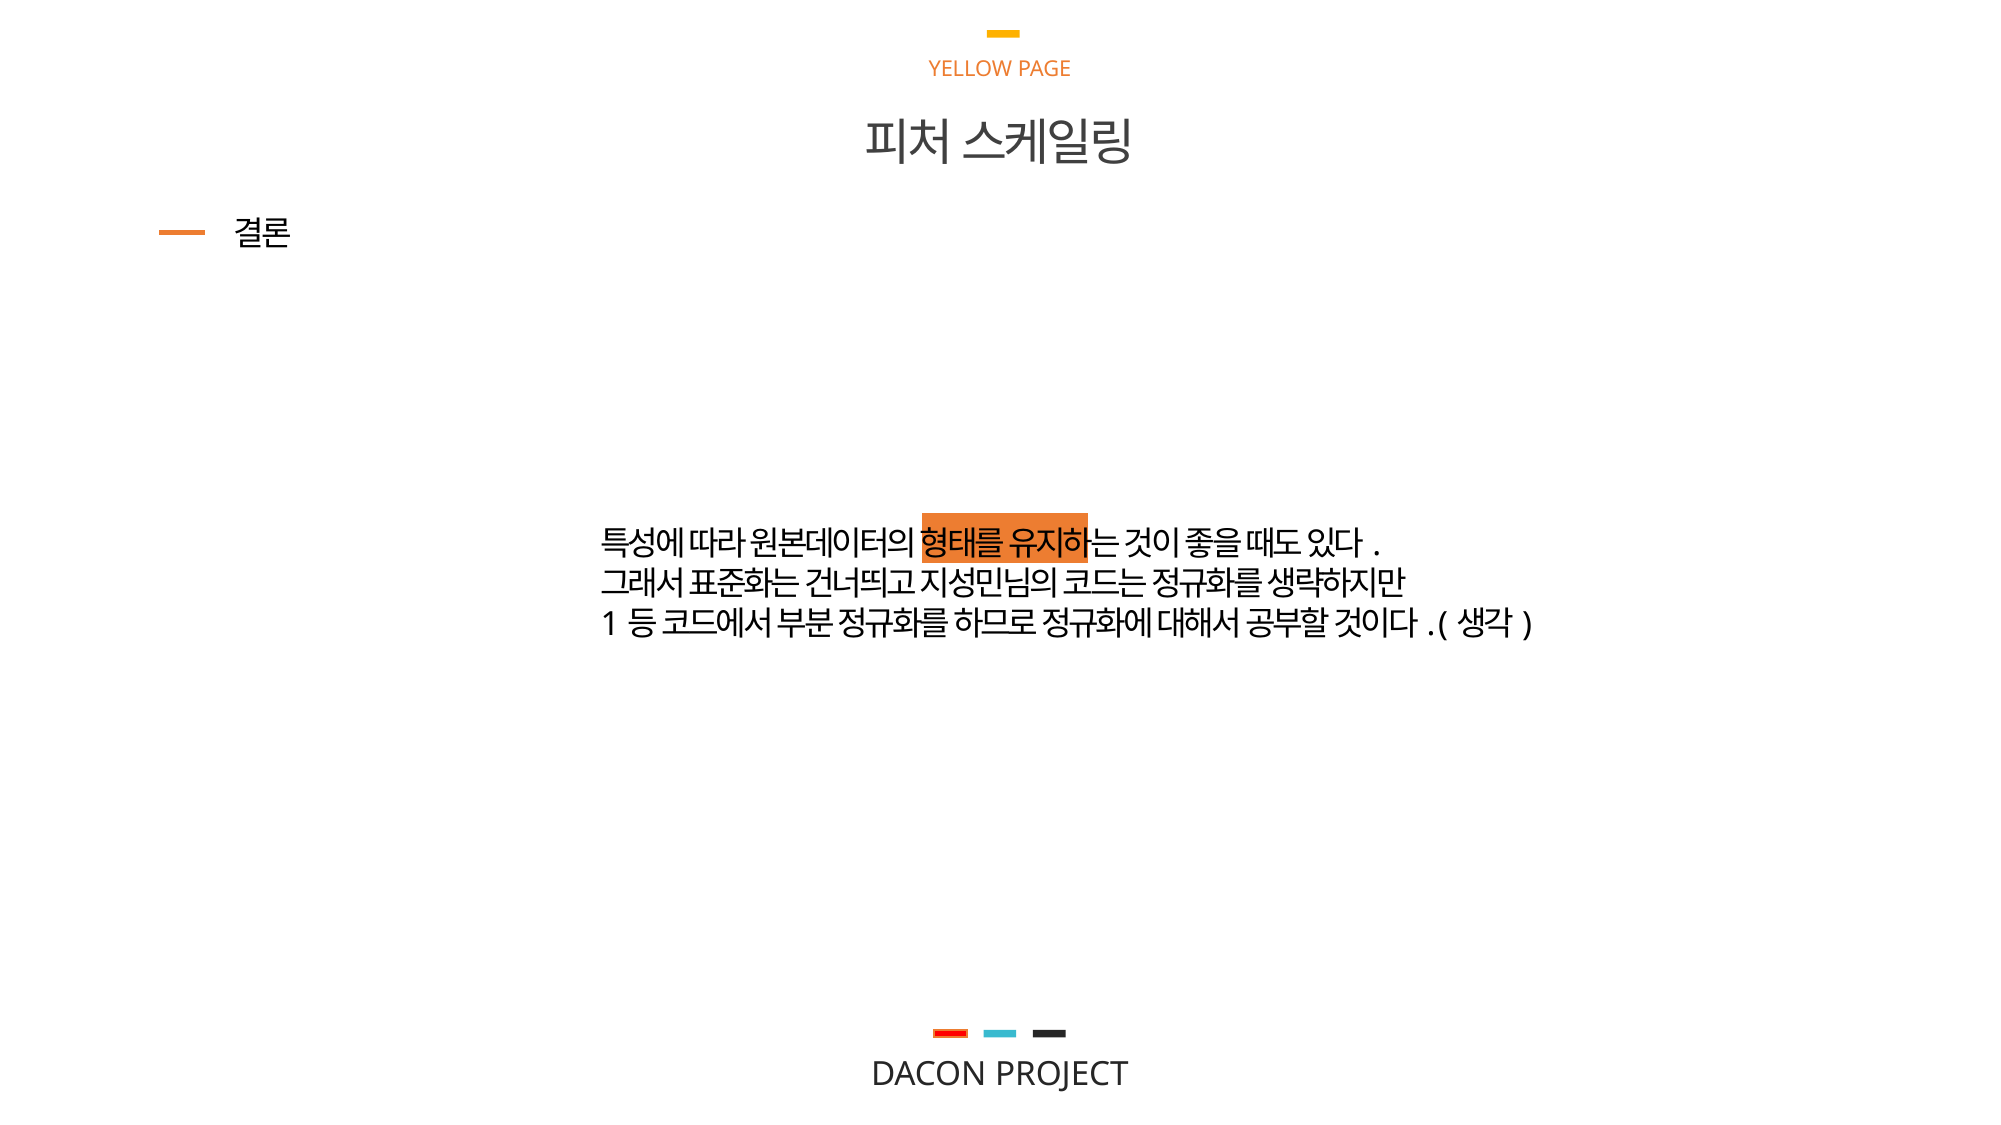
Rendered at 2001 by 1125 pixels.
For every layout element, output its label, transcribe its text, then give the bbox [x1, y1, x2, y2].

text_box [983, 1029, 1017, 1038]
text_box 특성에 따라 원본데이터의 형태를 유지하는 것이 좋을 때도 있다. 그래서 표준화는 건너띄고 지성민님의 코드는 정규화를 생략하지만 1등 코드에서 부분 정규화를 하므로 정규화에 대해서 공부할 것이다. (생각) [585, 514, 1553, 650]
text_box [933, 1029, 968, 1038]
text_box YELLOW PAGE [913, 47, 1087, 89]
text_box [1032, 1029, 1067, 1038]
text_box DACON PROJECT [856, 1044, 1144, 1100]
text_box 결론 [218, 204, 307, 260]
text_box [986, 29, 1021, 39]
text_box 피처 스케일링 [849, 103, 1151, 178]
